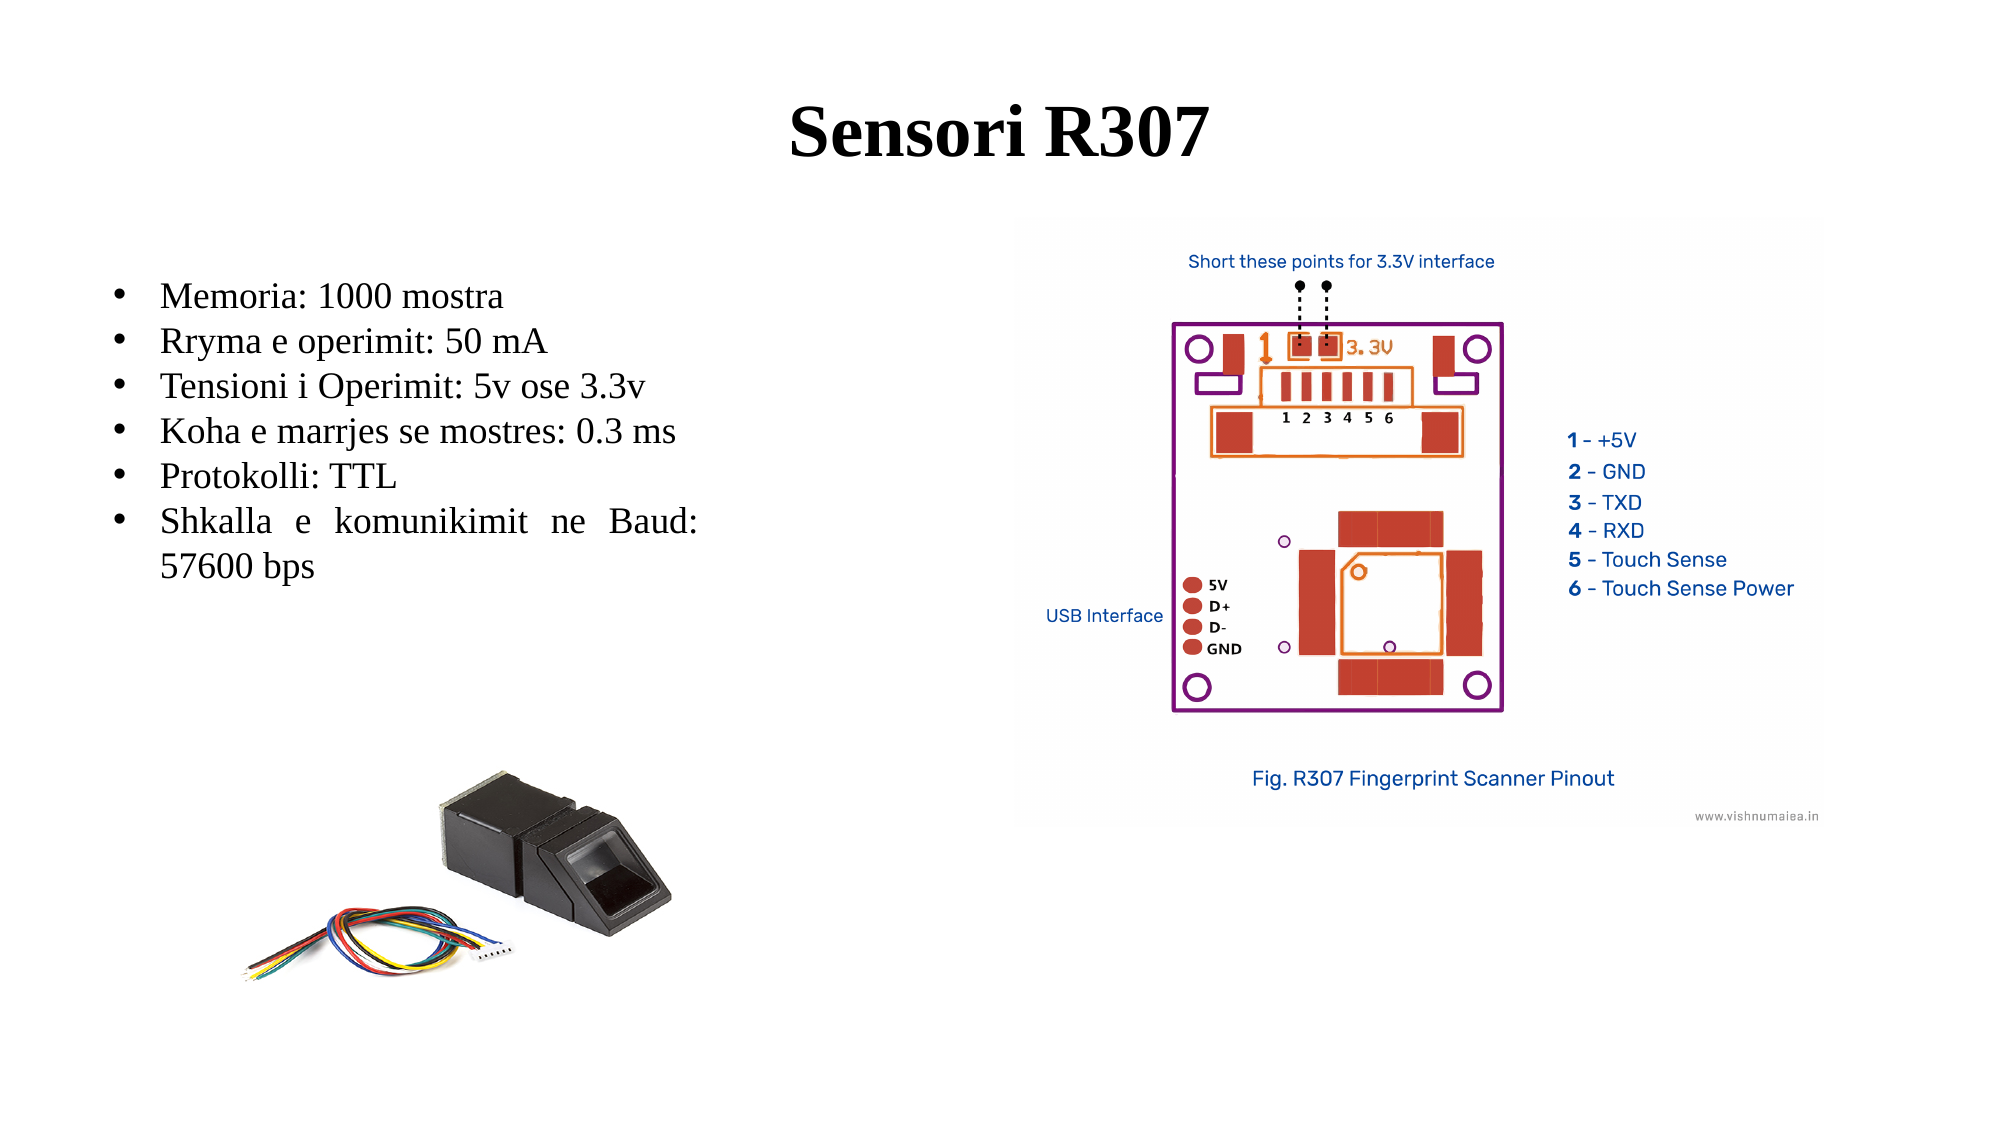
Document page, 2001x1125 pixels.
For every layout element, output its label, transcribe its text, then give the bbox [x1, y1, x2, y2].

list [1014, 217, 1824, 827]
title Sensori R307 [137, 59, 1863, 204]
text_box Memoria: 1000 mostra Rryma e operimit: 50 mA Tensioni i Operimit: 5v ose 3.3v Koha e marrjes se mostres: 0.3 ms Protokolli: TTL Shkalla e komunikimit ne Baud: 57600 bps [98, 263, 714, 593]
picture [176, 656, 776, 1087]
